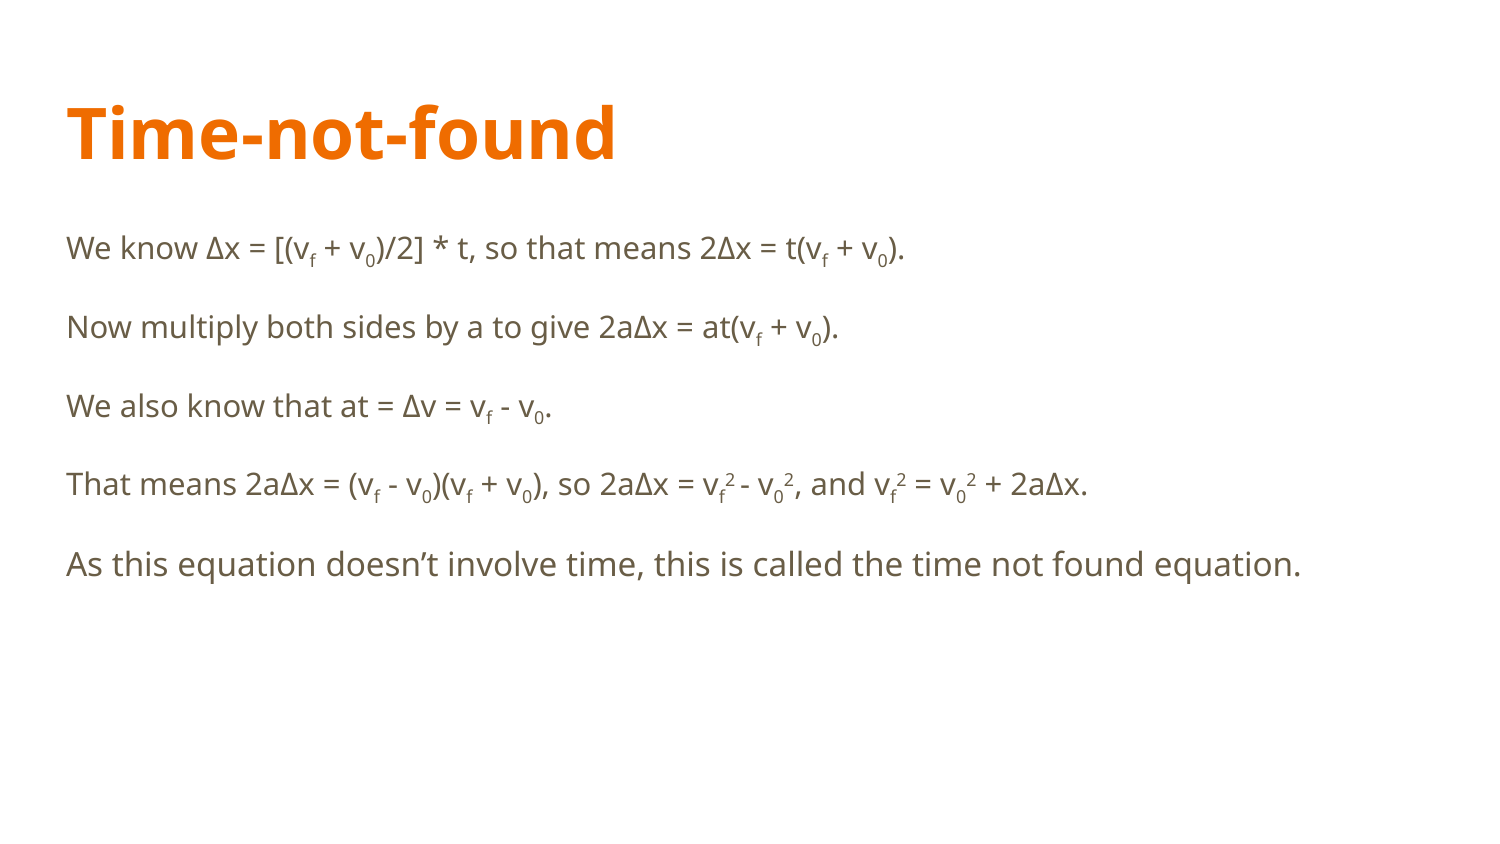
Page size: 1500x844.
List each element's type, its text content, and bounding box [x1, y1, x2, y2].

list As this equation doesn’t involve time, this is called the time not found equation. [51, 522, 1449, 601]
title Time-not-found [51, 72, 1449, 189]
list That means 2aΔx = (vf - v0)(vf + v0), so 2aΔx = vf2 - v02, and vf2 = v02 + 2aΔx. [51, 443, 1449, 522]
list We also know that at = Δv = vf - v0. [51, 364, 1449, 443]
list Now multiply both sides by a to give 2aΔx = at(vf + v0). [51, 286, 1449, 364]
list We know Δx = [(vf + v0)/2] * t, so that means 2Δx = t(vf + v0). [51, 207, 1449, 286]
